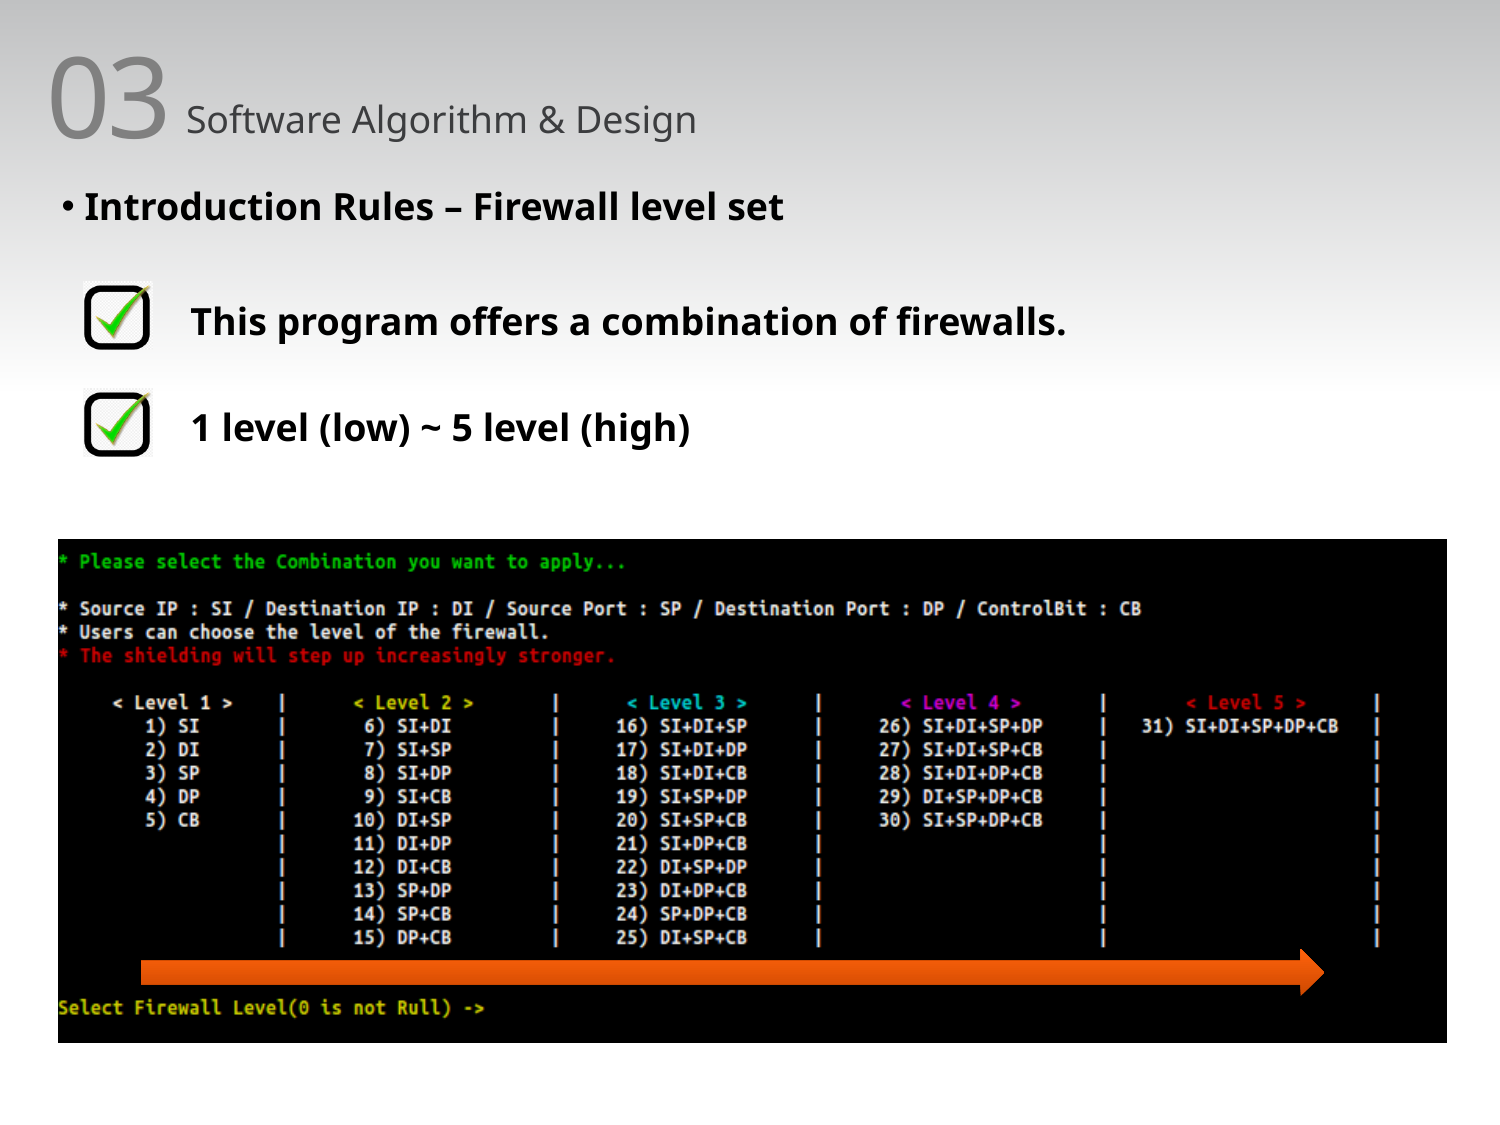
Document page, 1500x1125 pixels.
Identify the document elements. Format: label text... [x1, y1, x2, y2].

text_box 1 level (low) ~ 5 level (high) [175, 396, 1219, 457]
text_box Software Algorithm & Design [171, 88, 904, 175]
picture [83, 387, 153, 458]
text_box Introduction Rules – Firewall level set [46, 175, 1465, 506]
text_box This program offers a combination of firewalls. [175, 290, 1219, 351]
picture [83, 280, 153, 351]
picture [58, 539, 1447, 1044]
text_box 03 [31, 19, 457, 169]
